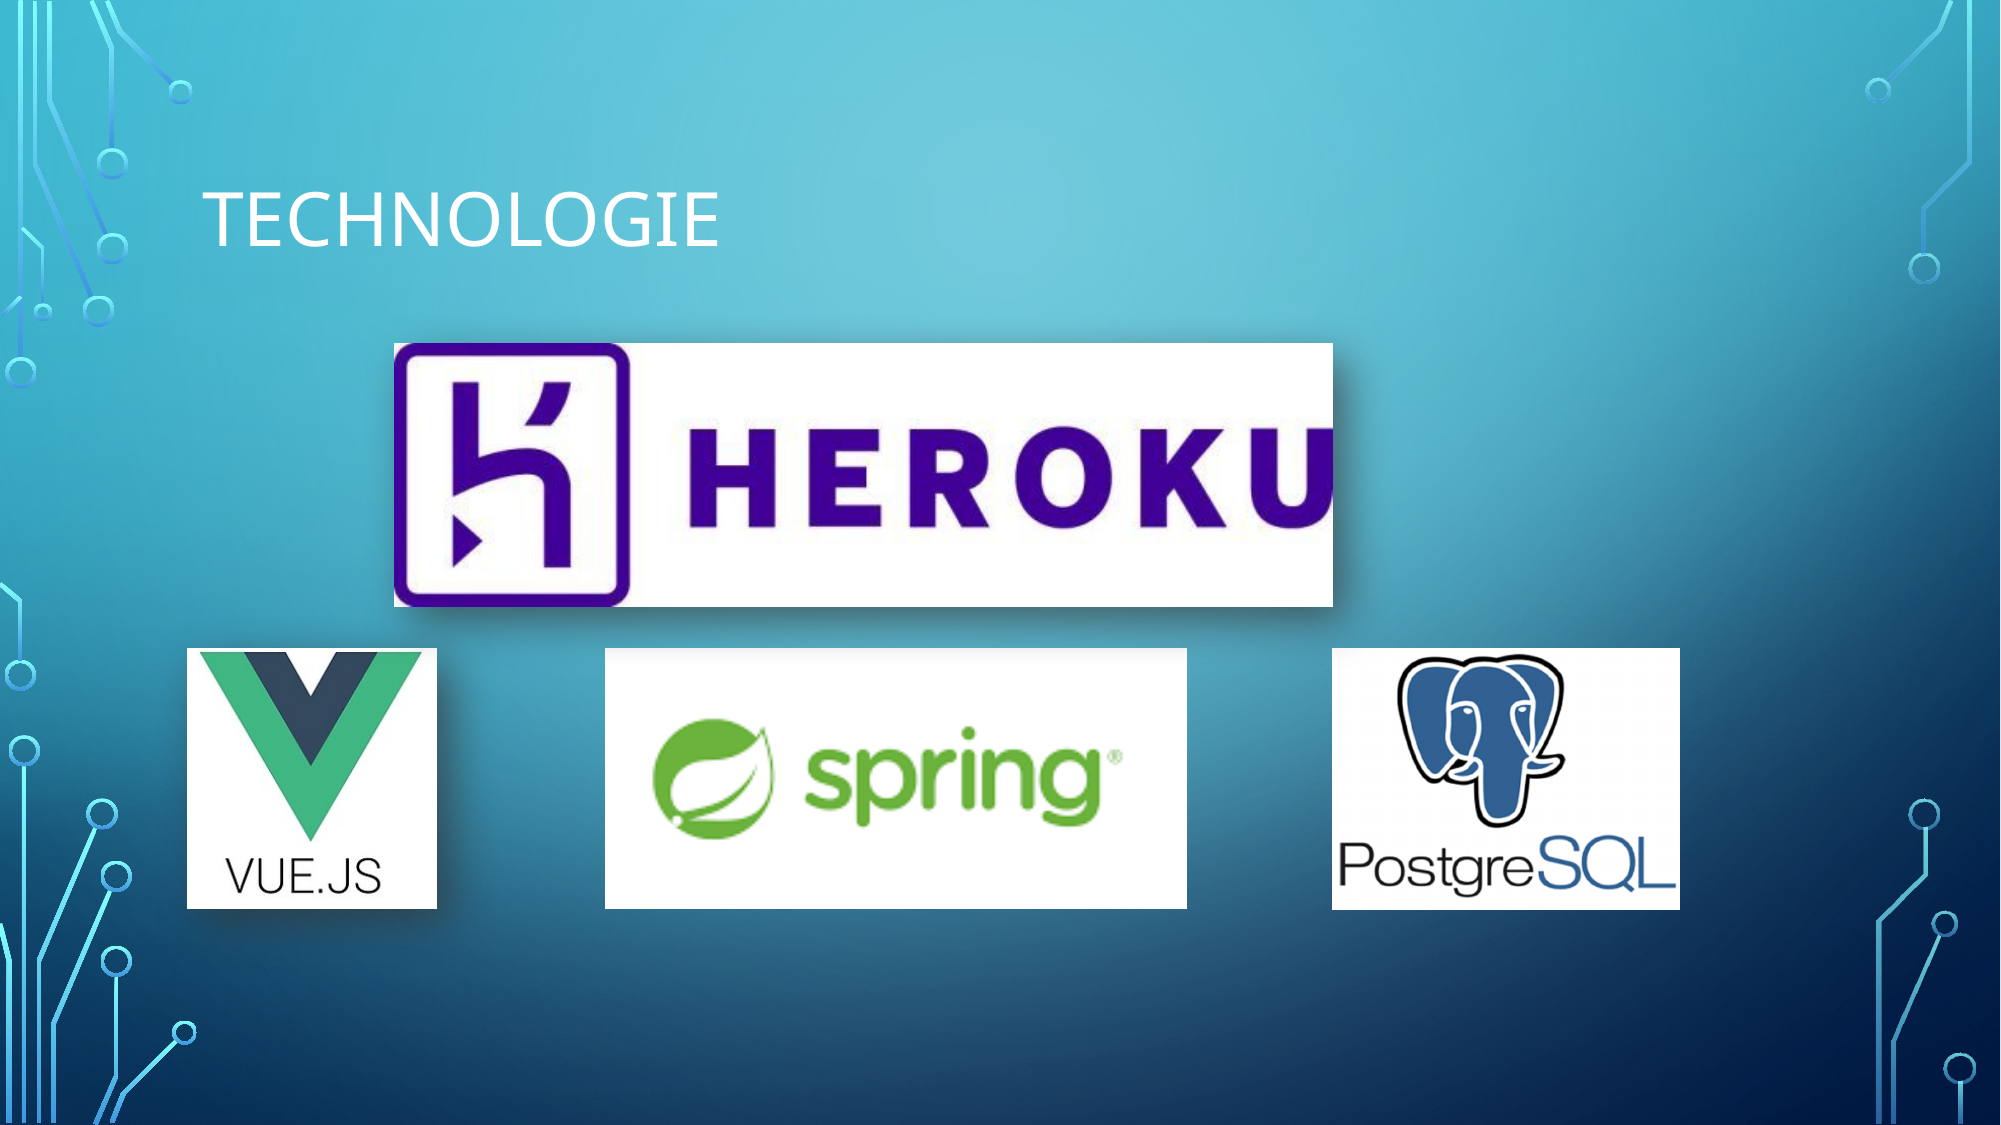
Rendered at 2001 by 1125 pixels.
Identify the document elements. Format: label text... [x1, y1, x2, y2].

picture [394, 343, 1333, 607]
title Technologie [187, 101, 1813, 344]
picture [186, 648, 437, 909]
picture [605, 648, 1187, 909]
picture [1332, 648, 1680, 910]
